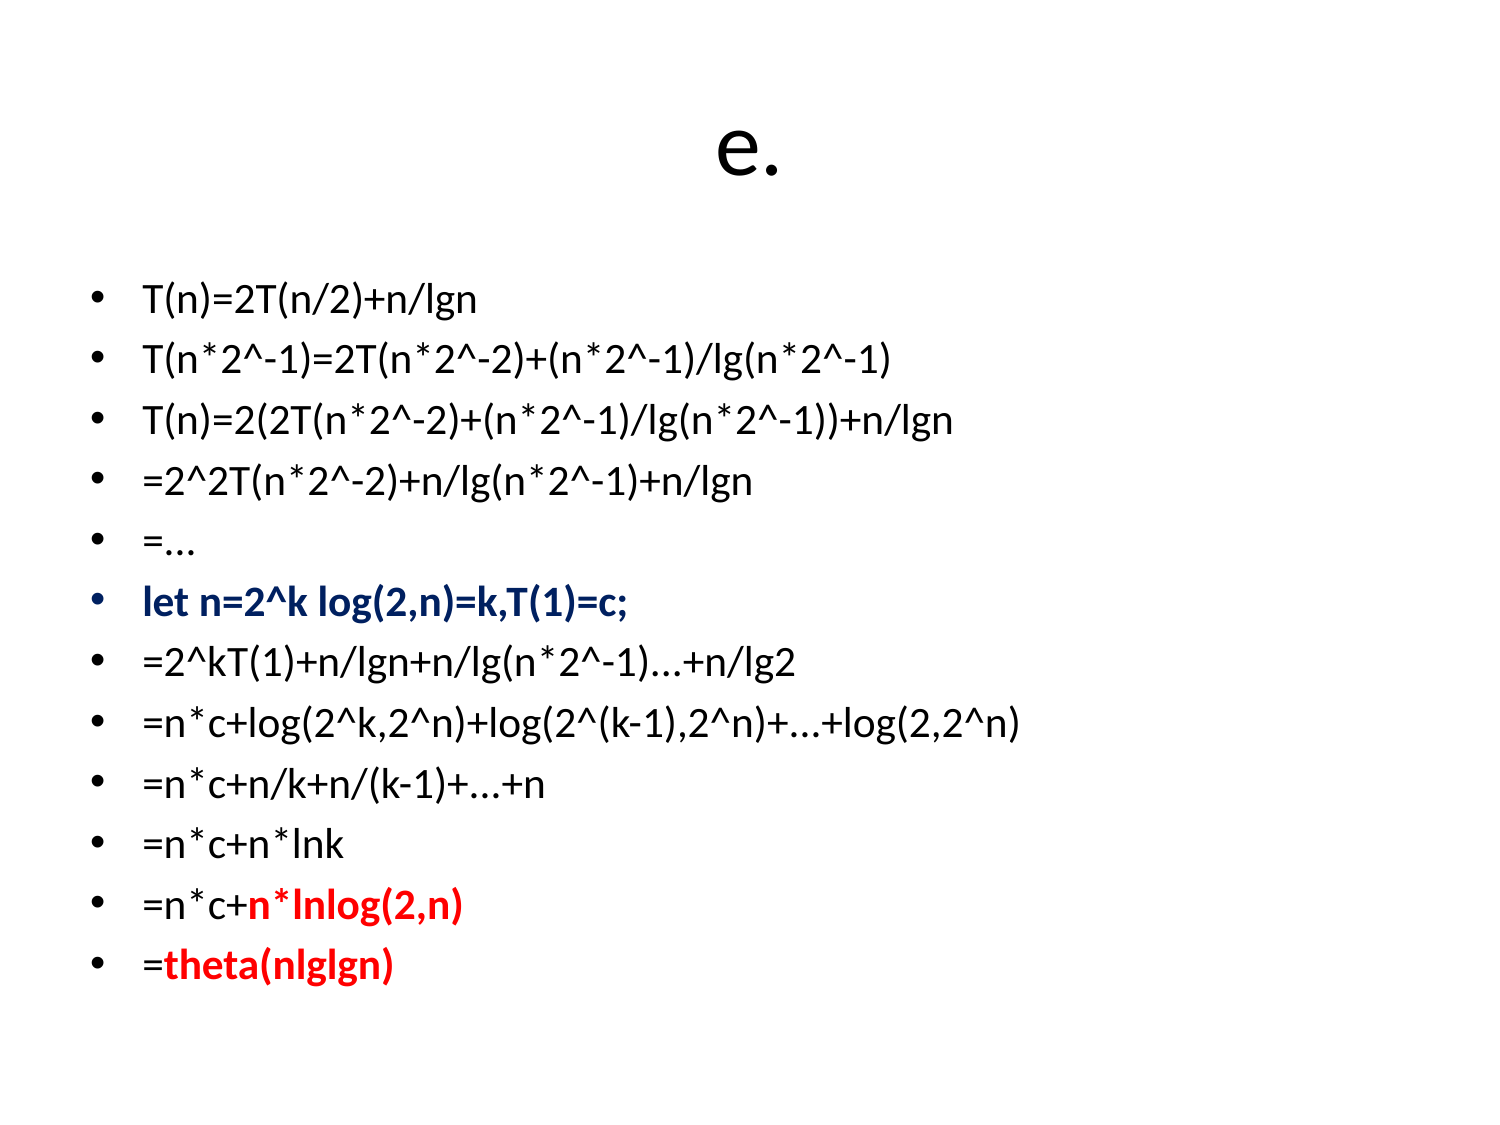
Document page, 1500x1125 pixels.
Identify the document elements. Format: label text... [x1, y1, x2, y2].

list T(n)=2T(n/2)+n/lgn T(n*2^-1)=2T(n*2^-2)+(n*2^-1)/lg(n*2^-1) T(n)=2(2T(n*2^-2)+(n*2^-1)/lg(n*2^-1))+n/lgn =2^2T(n*2^-2)+n/lg(n*2^-1)+n/lgn =... let n=2^k log(2,n)=k,T(1)=c; =2^kT(1)+n/lgn+n/lg(n*2^-1)...+n/lg2 =n*c+log(2^k,2^n)+log(2^(k-1),2^n)+...+log(2,2^n) =n*c+n/k+n/(k-1)+...+n =n*c+n*lnk =n*c+n*lnlog(2,n) =theta(nlglgn) [75, 262, 1425, 1005]
title e. [75, 45, 1425, 233]
